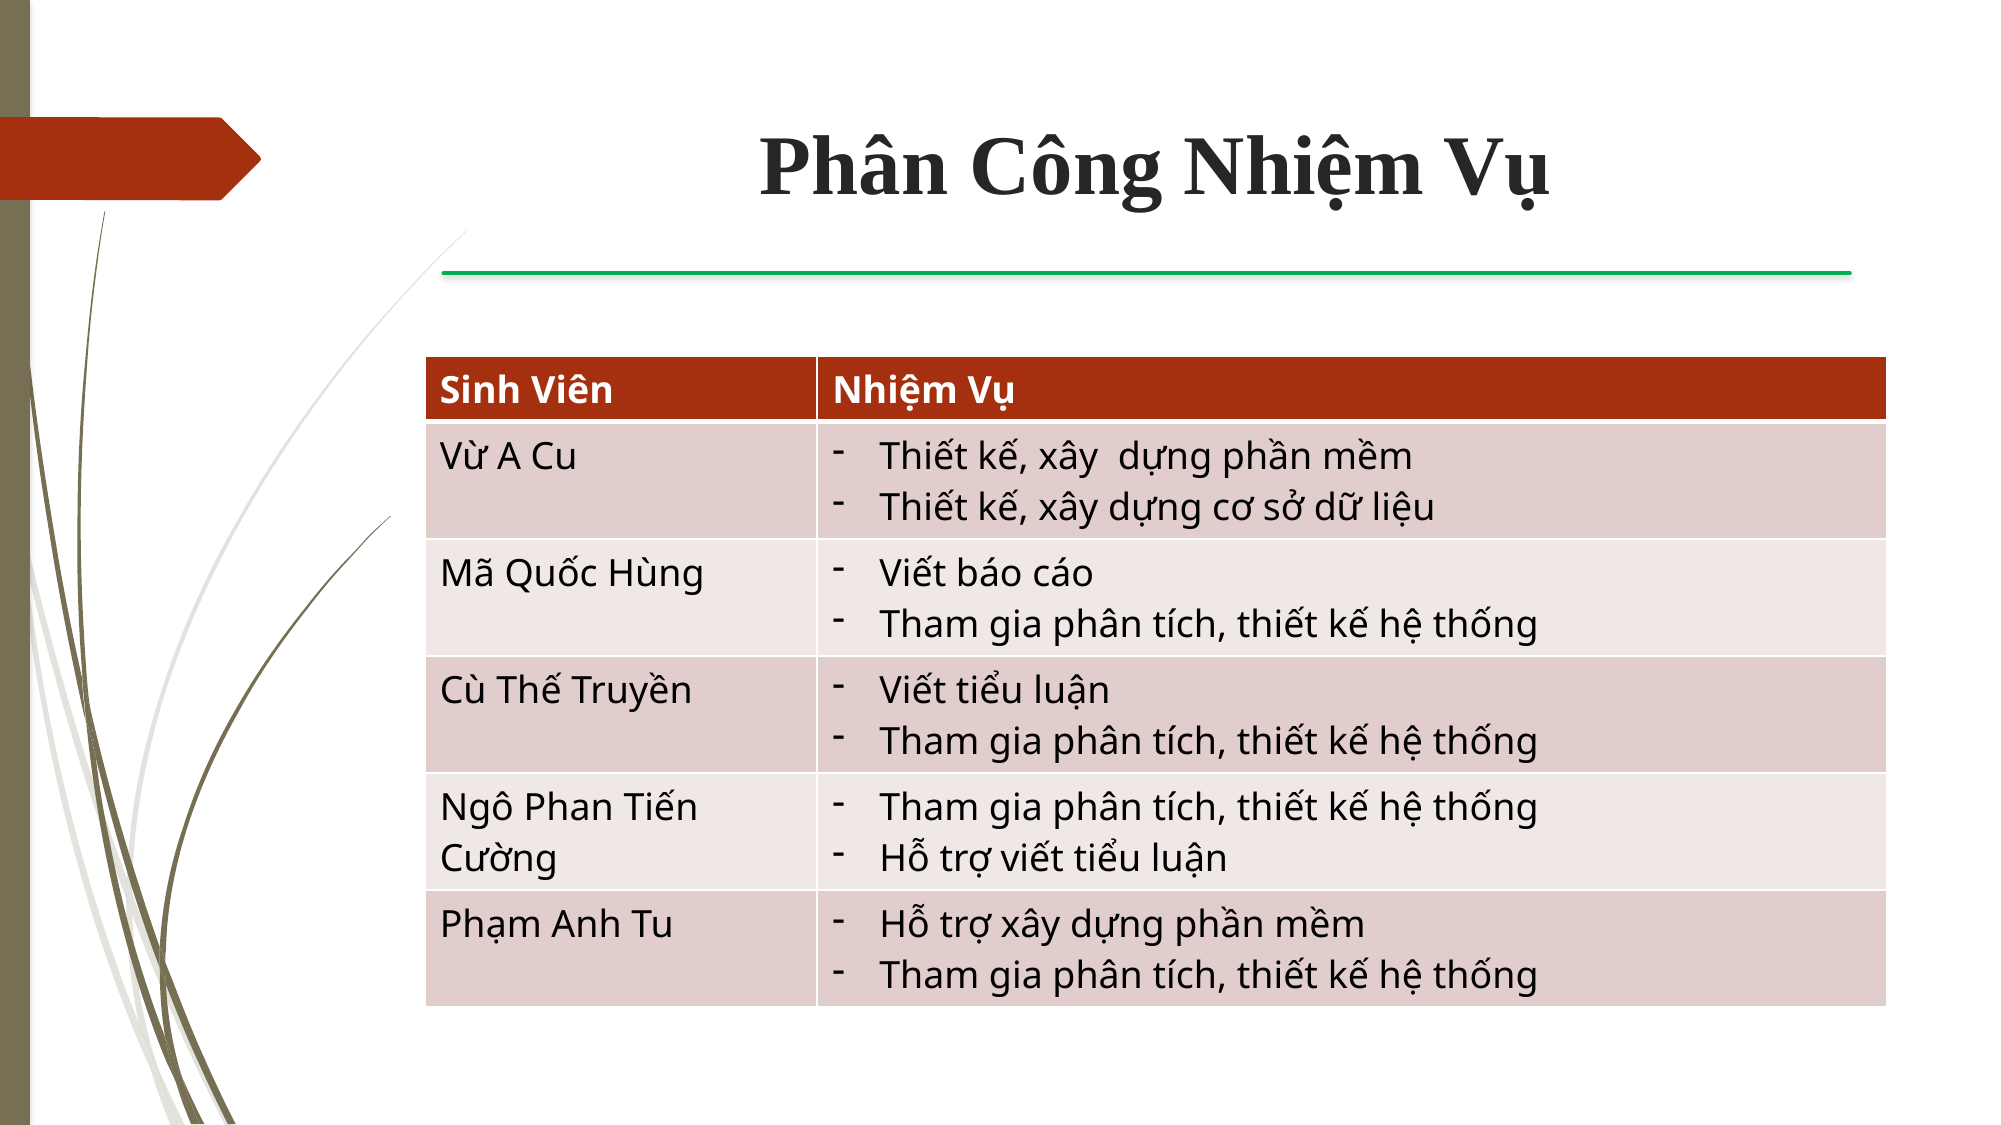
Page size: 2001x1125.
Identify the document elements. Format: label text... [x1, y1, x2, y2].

table_header Sinh Viên [426, 357, 816, 419]
table_header Nhiệm Vụ [818, 357, 1886, 419]
table_cell Viết báo cáo Tham gia phân tích, thiết kế hệ thống [818, 540, 1886, 655]
table_cell Tham gia phân tích, thiết kế hệ thống Hỗ trợ viết tiểu luận [818, 774, 1886, 889]
table_cell Phạm Anh Tu [426, 891, 816, 1006]
table_cell Ngô Phan Tiến Cường [426, 774, 816, 889]
table_cell Cù Thế Truyền [426, 657, 816, 772]
title Phân Công Nhiệm Vụ [425, 102, 1888, 313]
table_cell Vừ A Cu [426, 424, 816, 538]
table_cell Mã Quốc Hùng [426, 540, 816, 655]
table_cell Viết tiểu luận Tham gia phân tích, thiết kế hệ thống [818, 657, 1886, 772]
table_cell Thiết kế, xây dựng phần mềm Thiết kế, xây dựng cơ sở dữ liệu [818, 424, 1886, 538]
table_cell Hỗ trợ xây dựng phần mềm Tham gia phân tích, thiết kế hệ thống [818, 891, 1886, 1006]
